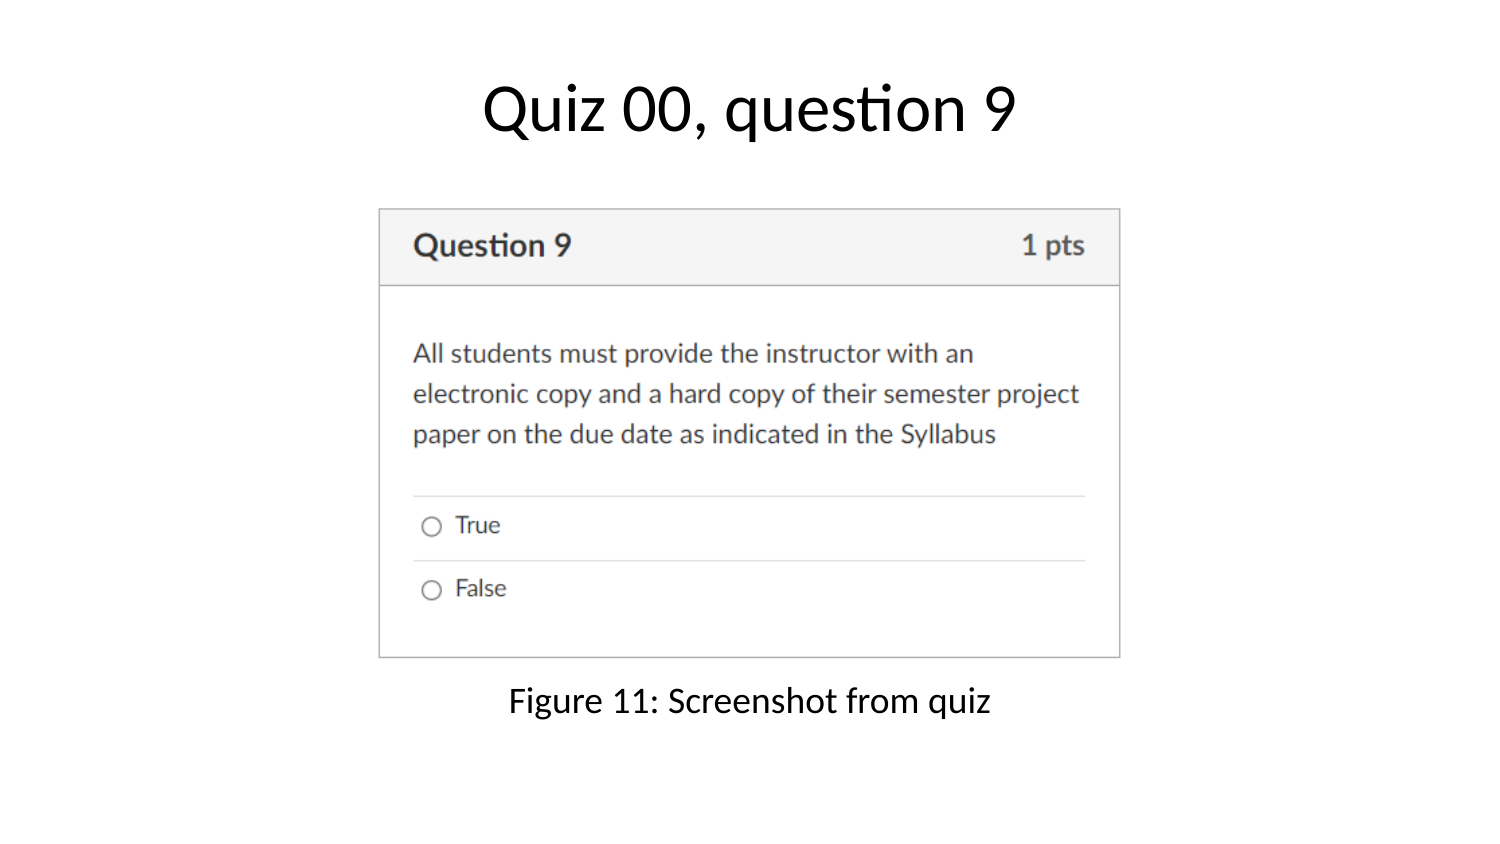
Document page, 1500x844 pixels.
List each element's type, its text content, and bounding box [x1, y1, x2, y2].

text_box Figure 11: Screenshot from quiz [74, 668, 1425, 753]
title Quiz 00, question 9 [75, 33, 1425, 175]
picture [368, 195, 1134, 669]
